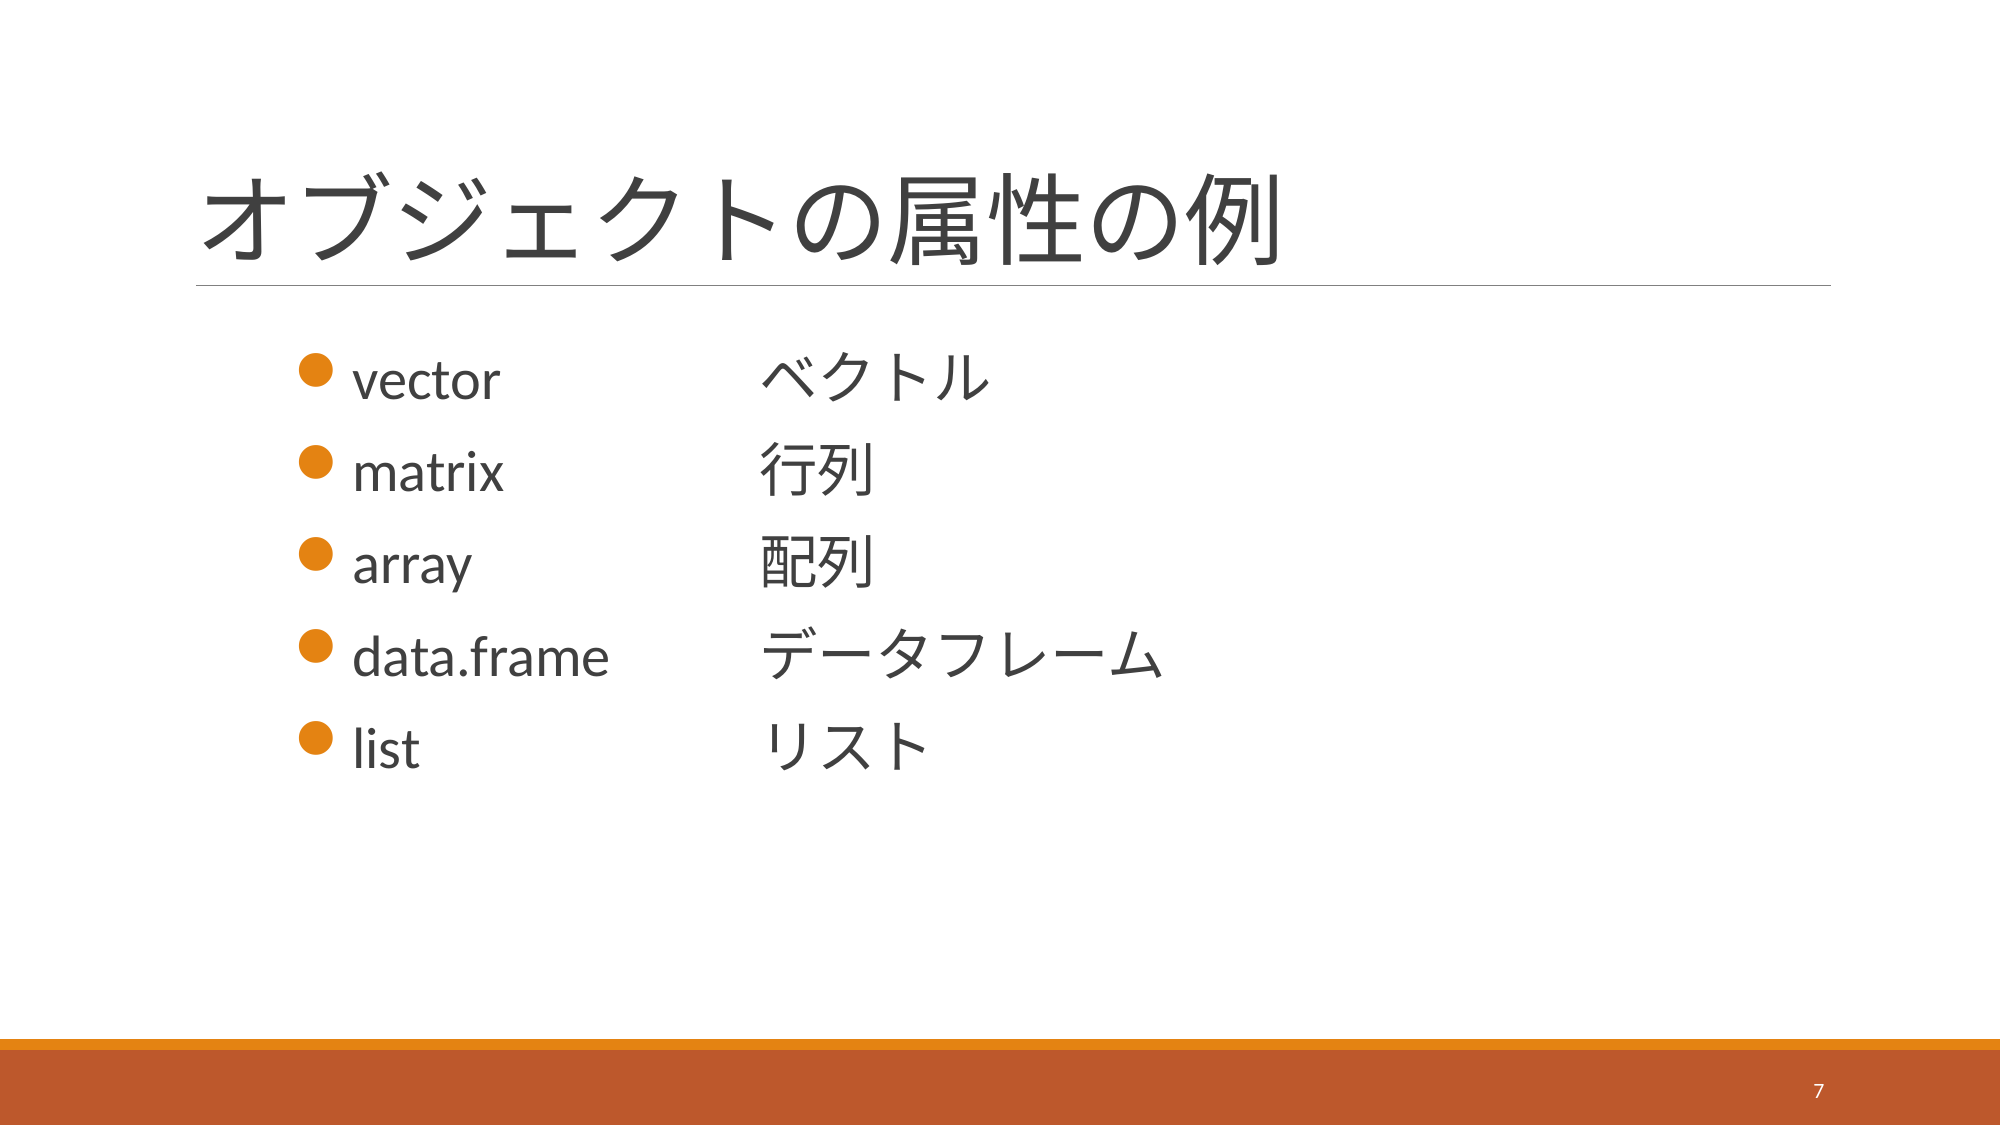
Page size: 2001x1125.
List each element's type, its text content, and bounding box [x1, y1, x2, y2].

title オブジェクトの属性の例 [180, 47, 1830, 285]
list vector ベクトル matrix 行列 array 配列 data.frame データフレーム list リスト [294, 341, 1876, 965]
slide_number 7 [1624, 1059, 1840, 1120]
